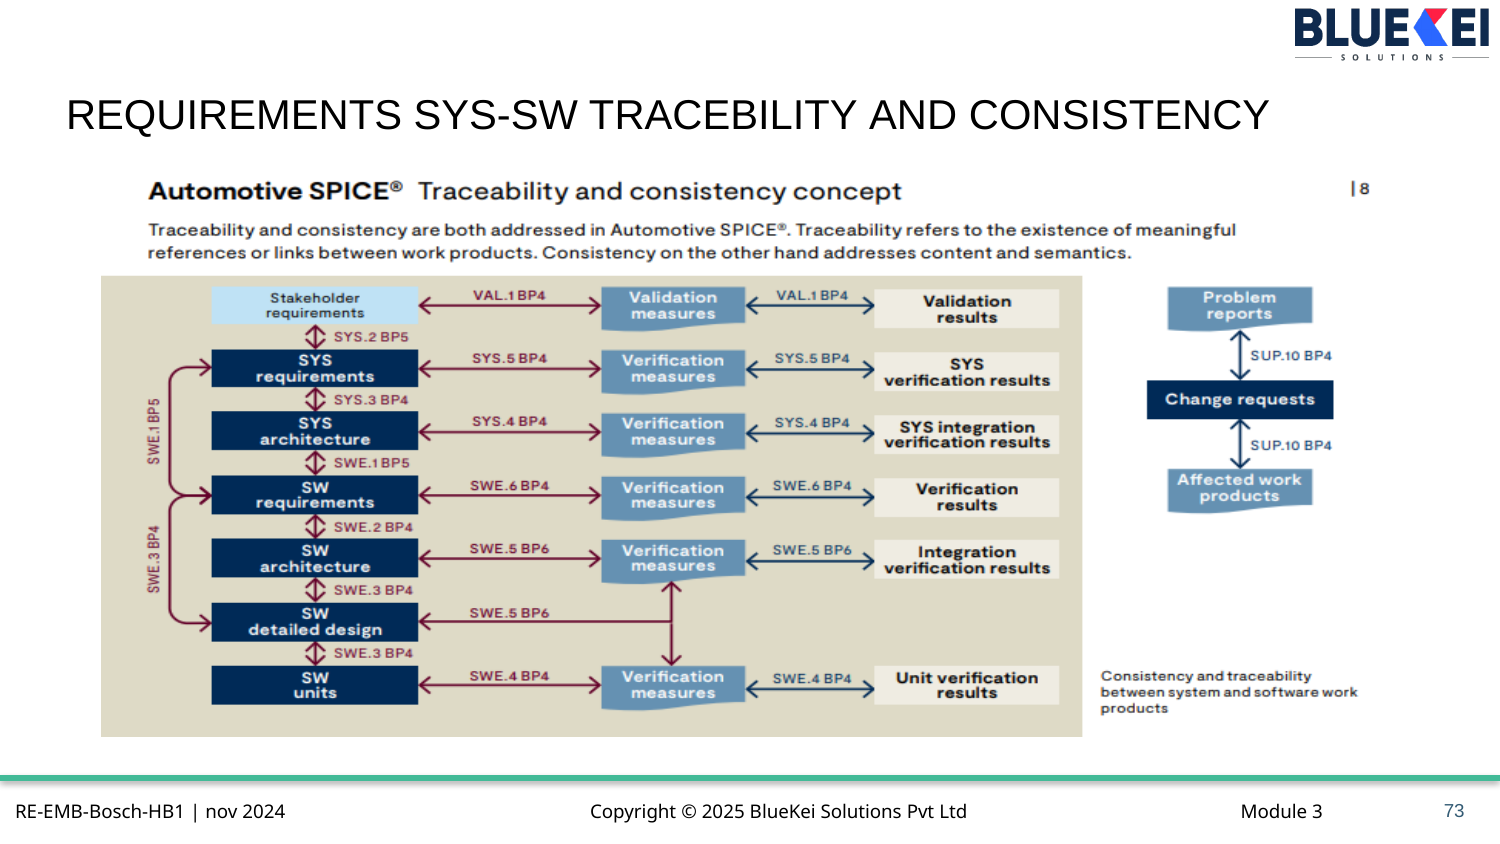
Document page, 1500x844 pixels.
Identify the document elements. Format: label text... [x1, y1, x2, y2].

title REQUIREMENTS SYS-SW TRACEBILITY AND CONSISTENCY [51, 72, 1449, 167]
picture [1293, 7, 1491, 63]
picture [101, 146, 1400, 737]
slide_number 73 [1389, 777, 1480, 842]
